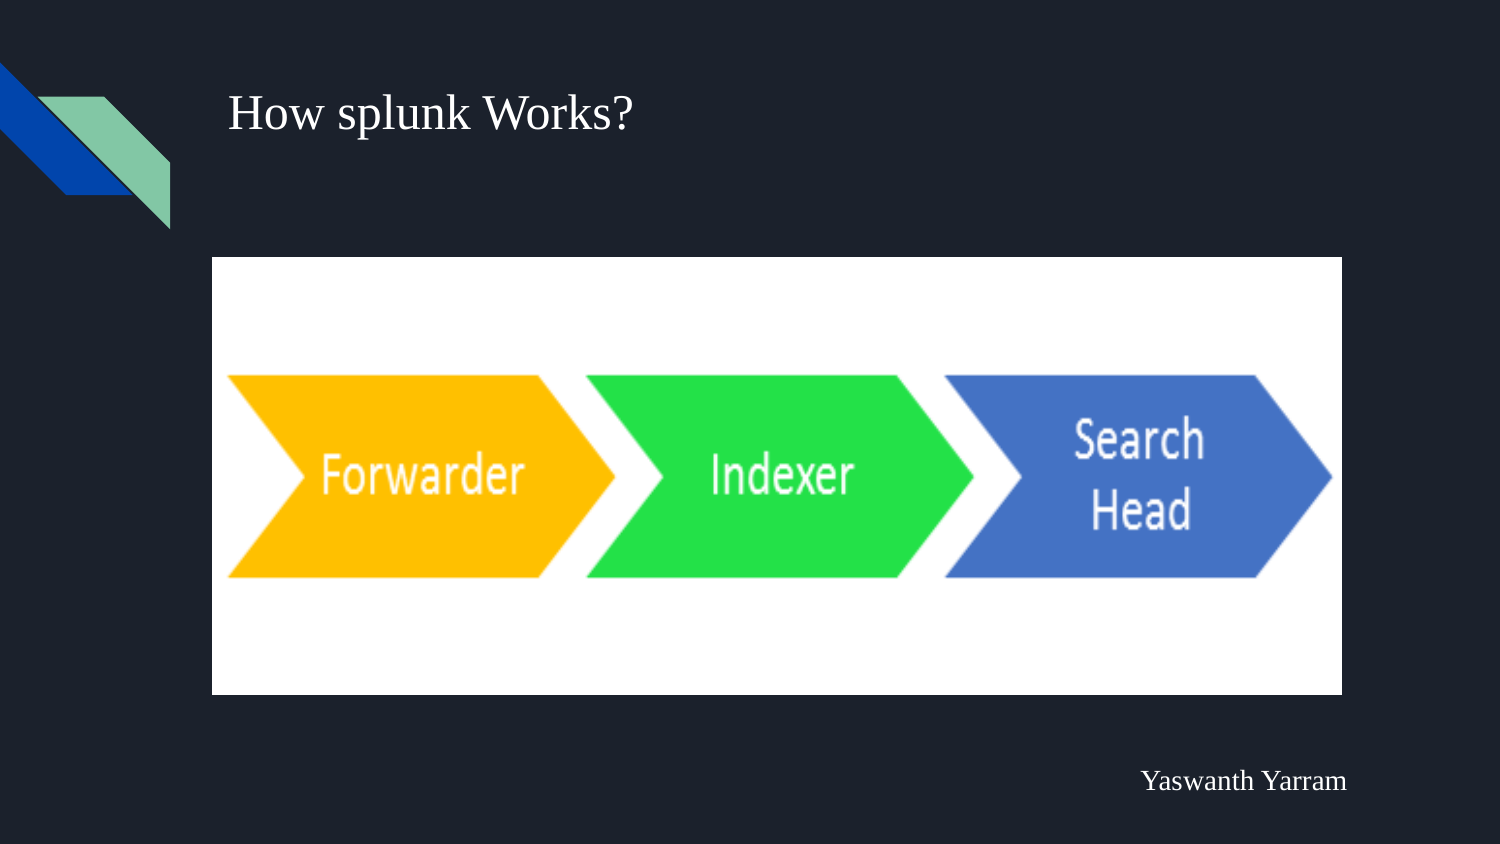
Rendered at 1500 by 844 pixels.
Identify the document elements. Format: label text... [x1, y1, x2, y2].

picture [212, 256, 1342, 695]
title How splunk Works? [212, 64, 1368, 215]
text_box Yaswanth Yarram [1125, 753, 1363, 804]
